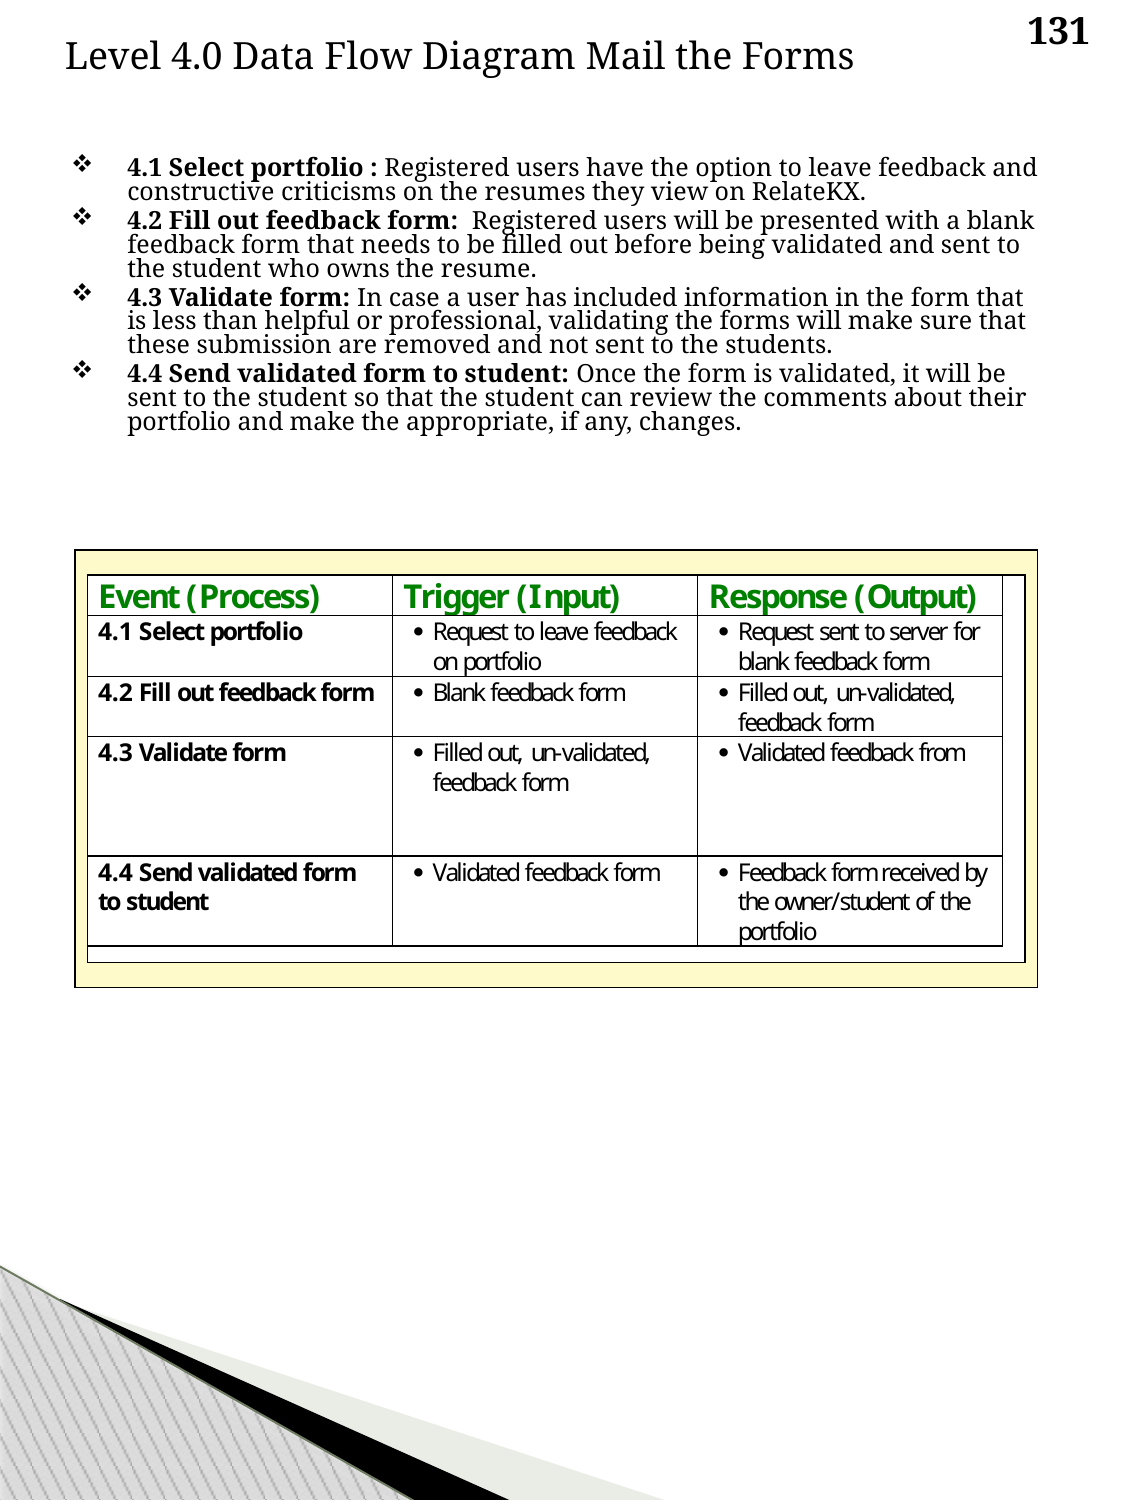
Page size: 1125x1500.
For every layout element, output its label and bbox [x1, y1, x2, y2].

text_box [56, 149, 1063, 1156]
text_box [1012, 0, 1125, 60]
text_box [49, 24, 925, 130]
table_cell [0, 1270, 5, 1500]
